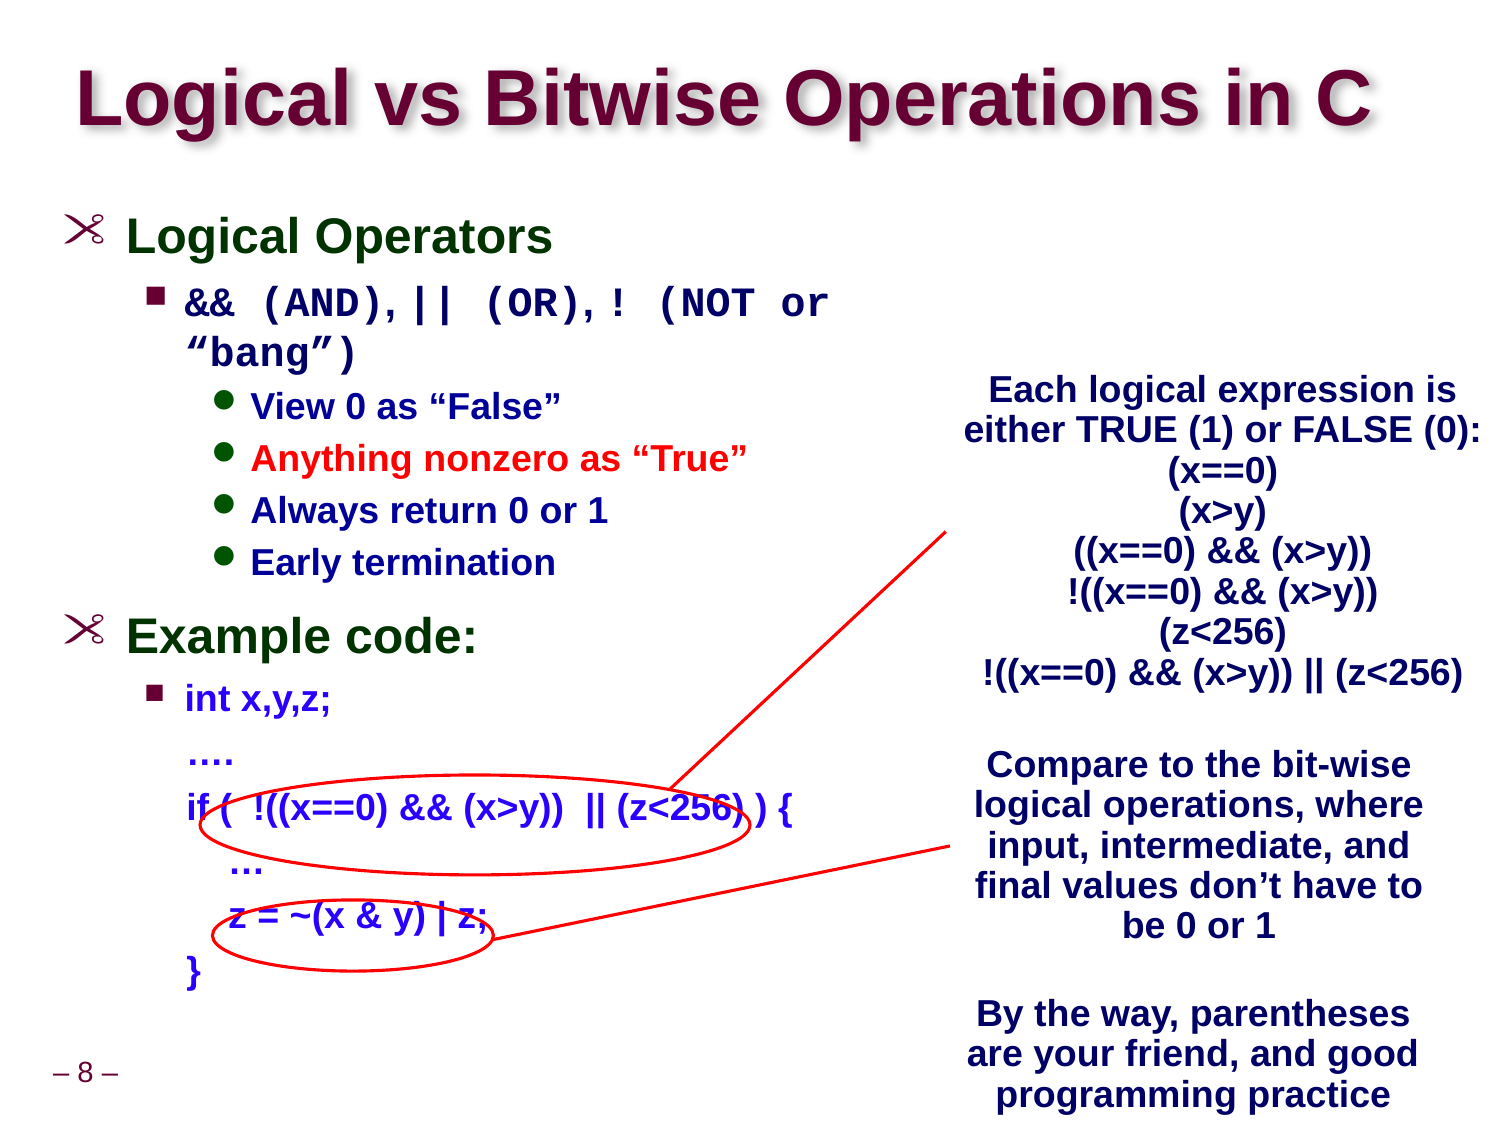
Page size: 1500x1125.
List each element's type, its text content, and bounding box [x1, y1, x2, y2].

list Logical Operators && (AND), || (OR), ! (NOT or “bang”) View 0 as “False” Anything nonzero as “True” Always return 0 or 1 Early termination Example code: int x,y,z; …. if ( !((x==0) && (x>y)) || (z<256) ) { … z = ~(x & y) | z; } [47, 199, 1015, 1058]
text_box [212, 737, 1449, 972]
title Logical vs Bitwise Operations in C [74, 52, 1413, 148]
text_box By the way, parentheses are your friend, and good programming practice [952, 986, 1435, 1123]
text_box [199, 362, 1500, 876]
